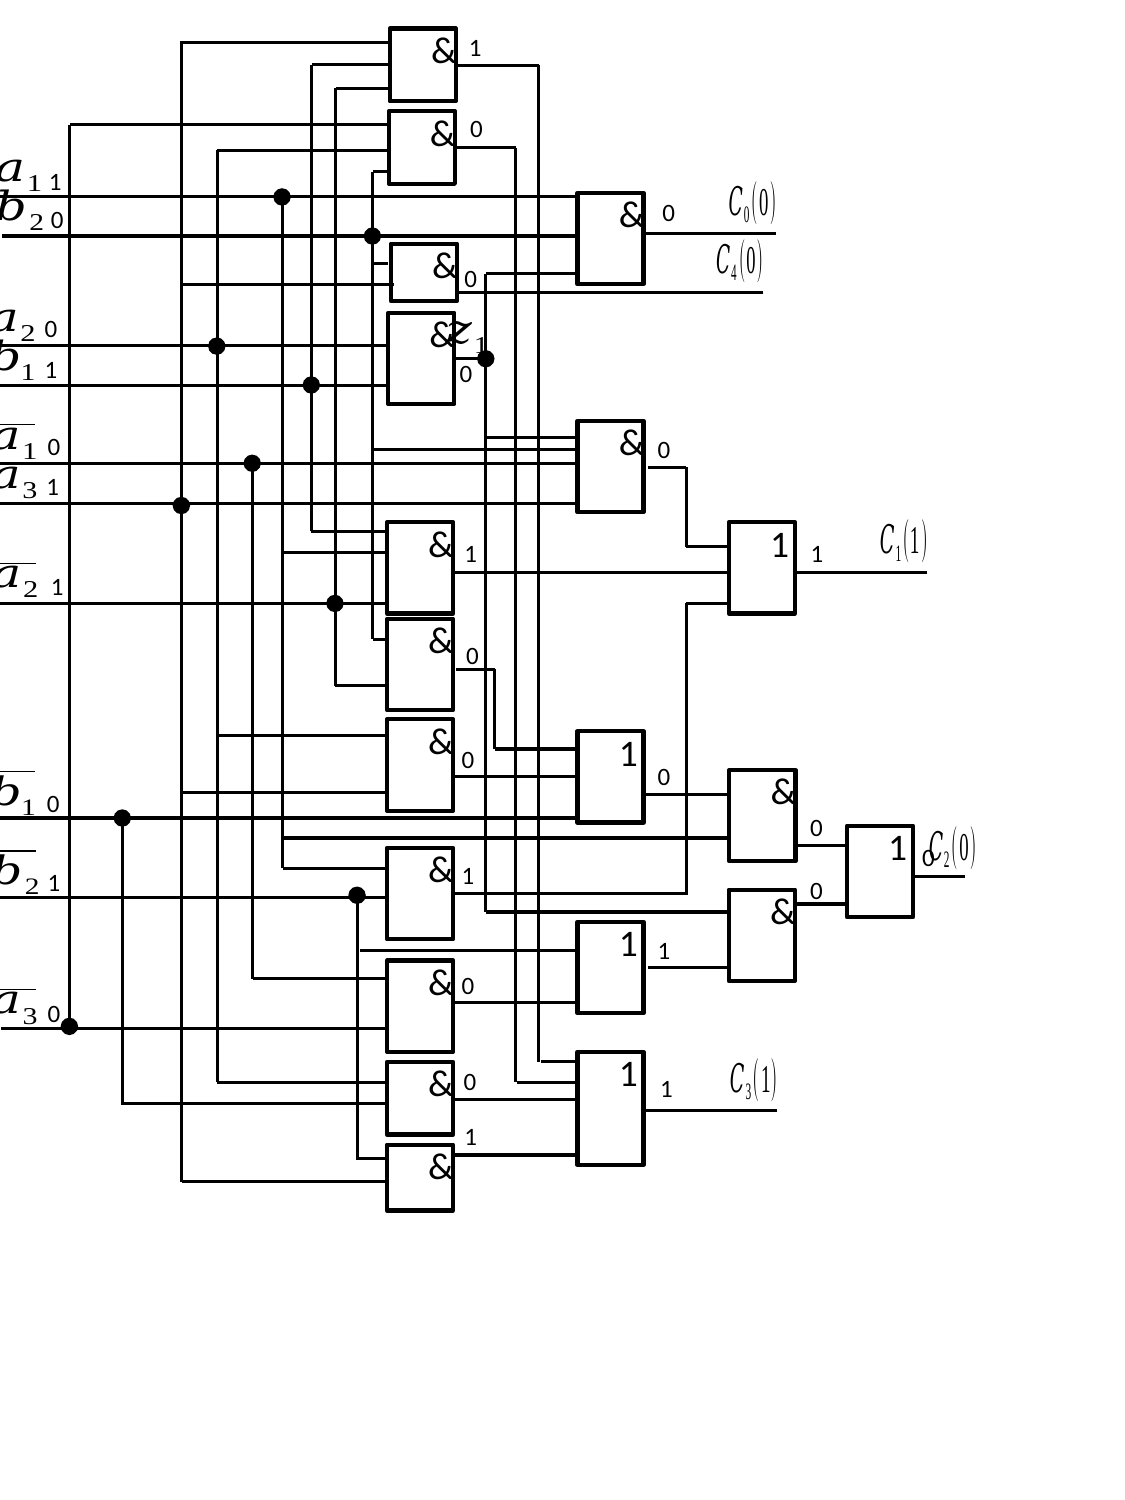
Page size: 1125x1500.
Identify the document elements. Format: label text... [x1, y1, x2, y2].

text_box [221, 336, 228, 344]
text_box 0 [795, 867, 838, 903]
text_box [386, 1134, 454, 1211]
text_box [386, 608, 454, 709]
text_box 1 [648, 927, 686, 967]
text_box 0 [460, 350, 481, 357]
text_box [76, 1018, 81, 1027]
text_box 0 [458, 1058, 492, 1099]
text_box 1 [458, 852, 481, 893]
text_box 1 [36, 562, 65, 602]
text_box [490, 348, 497, 369]
text_box 0 [462, 255, 493, 291]
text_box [729, 759, 796, 862]
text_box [388, 109, 456, 185]
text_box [386, 511, 454, 608]
text_box [241, 452, 263, 462]
text_box 1 [32, 858, 65, 896]
text_box 0 [800, 804, 838, 845]
text_box 0 [460, 104, 498, 146]
text_box 0 [490, 631, 494, 668]
text_box 0 [32, 780, 65, 817]
text_box 1 [648, 1065, 688, 1110]
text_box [390, 233, 458, 302]
text_box [206, 336, 212, 344]
text_box 0 [458, 961, 490, 1001]
text_box [378, 226, 384, 235]
text_box 0 [36, 204, 65, 235]
text_box [171, 495, 177, 502]
text_box 1 [462, 24, 497, 64]
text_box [577, 1041, 644, 1166]
text_box [324, 593, 331, 602]
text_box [386, 1051, 454, 1134]
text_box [846, 815, 914, 918]
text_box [577, 182, 644, 285]
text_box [577, 720, 644, 823]
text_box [577, 410, 644, 513]
text_box [346, 884, 368, 896]
text_box 1 [29, 354, 65, 384]
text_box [386, 847, 454, 940]
text_box 0 [458, 631, 481, 668]
text_box 1 [458, 1112, 493, 1154]
text_box 0 [460, 367, 481, 395]
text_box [577, 920, 644, 1014]
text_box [387, 306, 455, 405]
text_box 0 [918, 834, 950, 875]
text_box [386, 959, 454, 1051]
text_box 0 [32, 989, 65, 1027]
text_box 0 [647, 189, 691, 232]
text_box [361, 226, 368, 235]
text_box [271, 186, 293, 195]
text_box 1 [31, 471, 65, 502]
text_box 0 [32, 422, 65, 462]
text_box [728, 511, 796, 614]
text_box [728, 879, 796, 982]
text_box [300, 375, 307, 384]
text_box 1 [34, 157, 65, 195]
text_box 0 [648, 753, 681, 793]
text_box 0 [75, 204, 79, 235]
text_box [389, 18, 457, 102]
text_box 0 [648, 426, 686, 466]
text_box 0 [458, 735, 481, 776]
text_box [111, 807, 133, 817]
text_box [386, 709, 454, 812]
text_box 1 [801, 529, 839, 571]
text_box 1 [75, 562, 79, 602]
text_box 1 [458, 529, 481, 571]
text_box [340, 593, 346, 602]
text_box 0 [29, 304, 65, 344]
text_box [317, 375, 322, 384]
